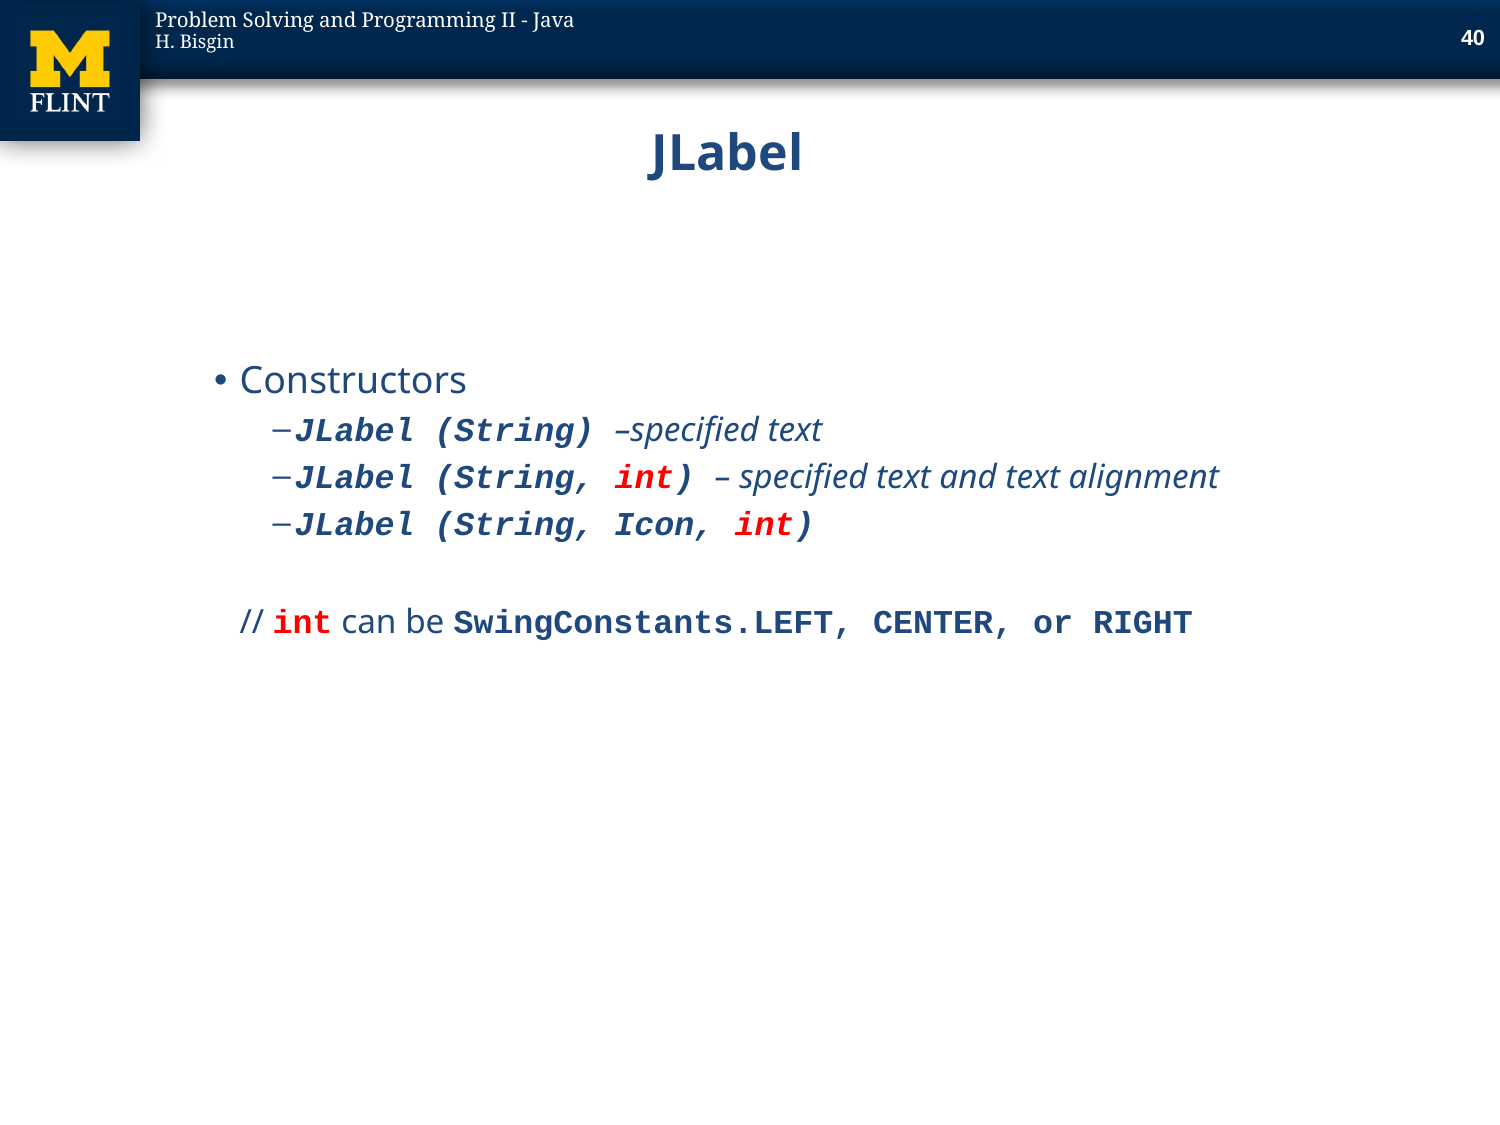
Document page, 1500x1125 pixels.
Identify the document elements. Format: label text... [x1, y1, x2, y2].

title JLabel [0, 75, 1459, 225]
list Constructors JLabel (String) –specified text JLabel (String, int) – specified text and text alignment JLabel (String, Icon, int) // int can be SwingConstants.LEFT, CENTER, or RIGHT [182, 347, 1432, 1038]
slide_number 39 [1149, 6, 1500, 67]
picture [0, 0, 1500, 1122]
